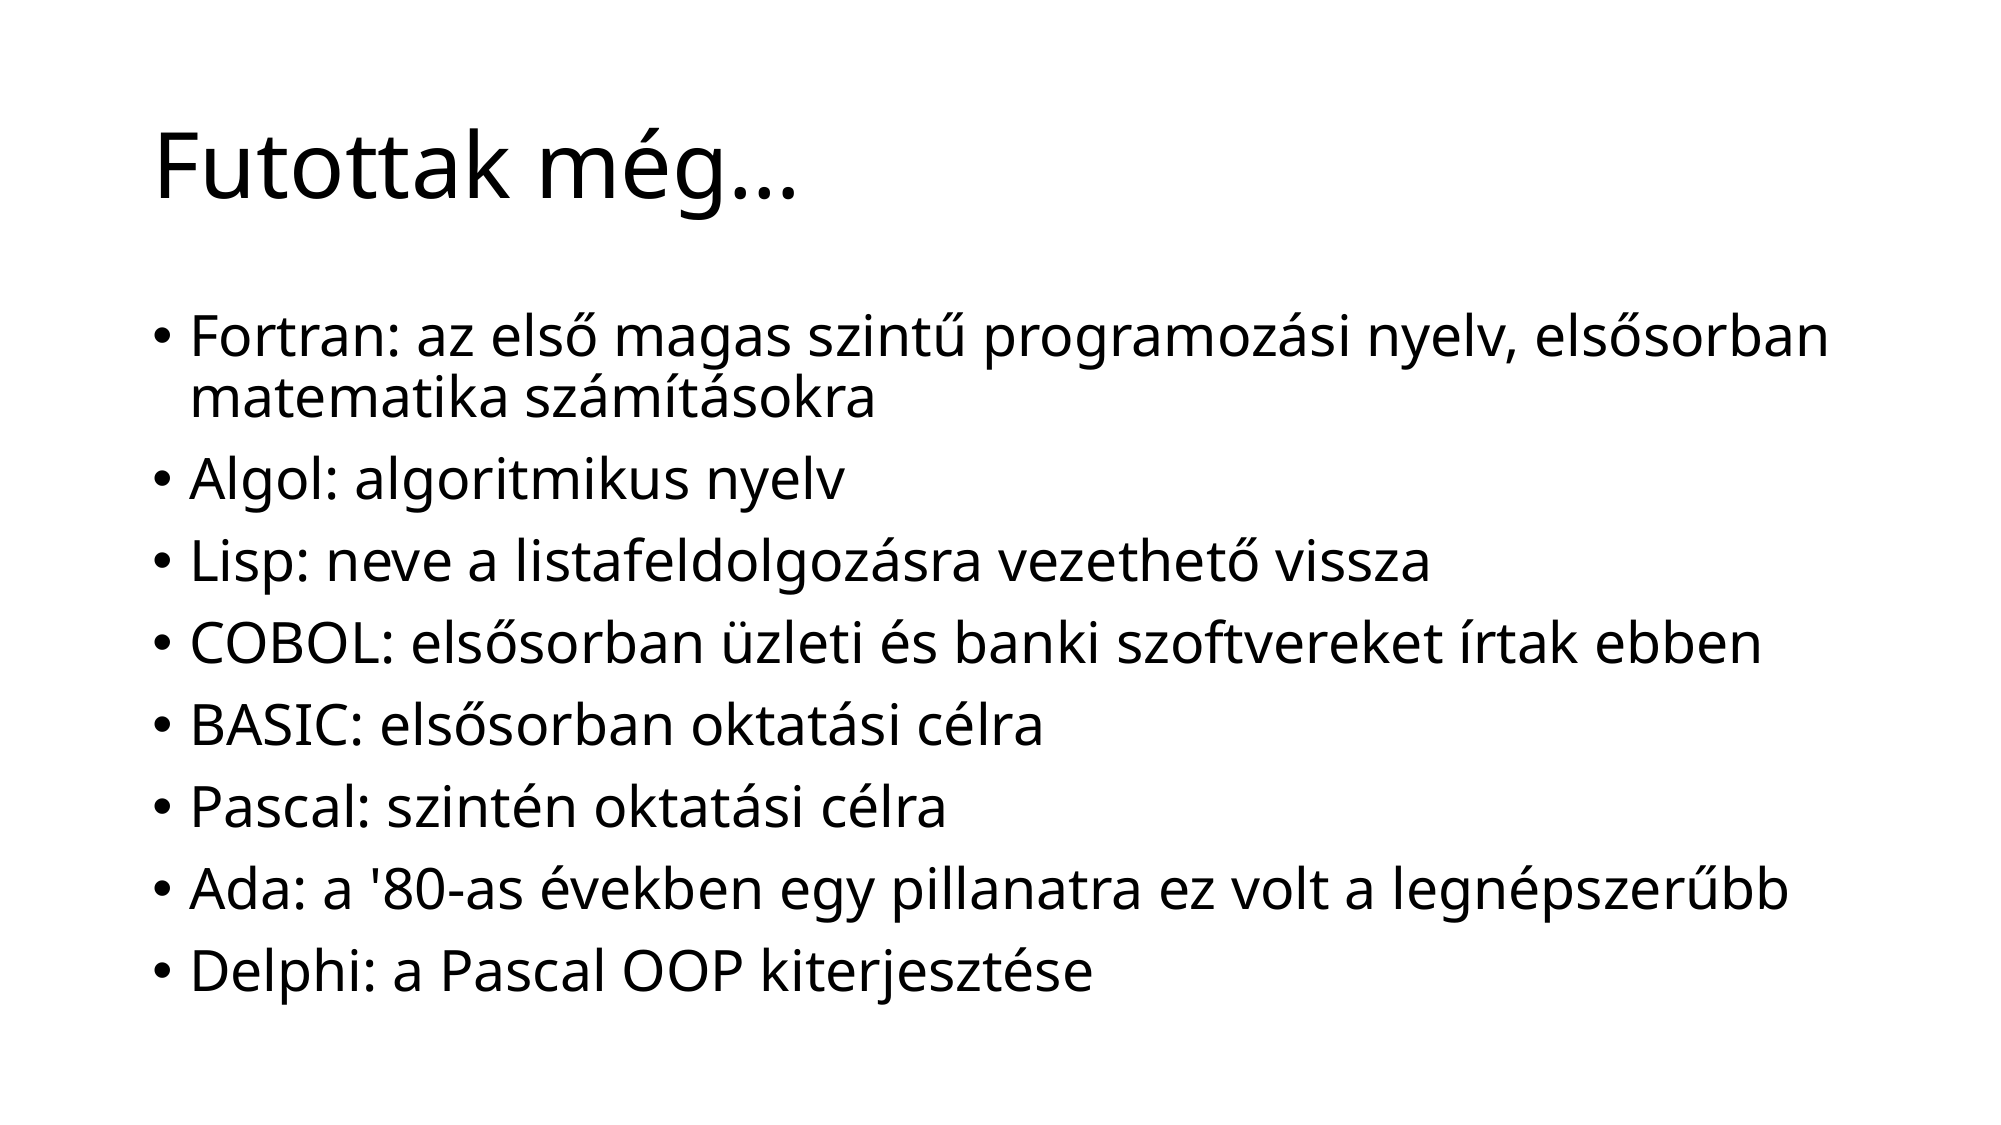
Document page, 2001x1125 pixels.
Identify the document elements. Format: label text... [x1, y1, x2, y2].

list Fortran: az első magas szintű programozási nyelv, elsősorban matematika számításokra Algol: algoritmikus nyelv Lisp: neve a listafeldolgozásra vezethető vissza COBOL: elsősorban üzleti és banki szoftvereket írtak ebben BASIC: elsősorban oktatási célra Pascal: szintén oktatási célra Ada: a '80-as években egy pillanatra ez volt a legnépszerűbb Delphi: a Pascal OOP kiterjesztése [137, 299, 1863, 1014]
title Futottak még… [137, 59, 1863, 278]
